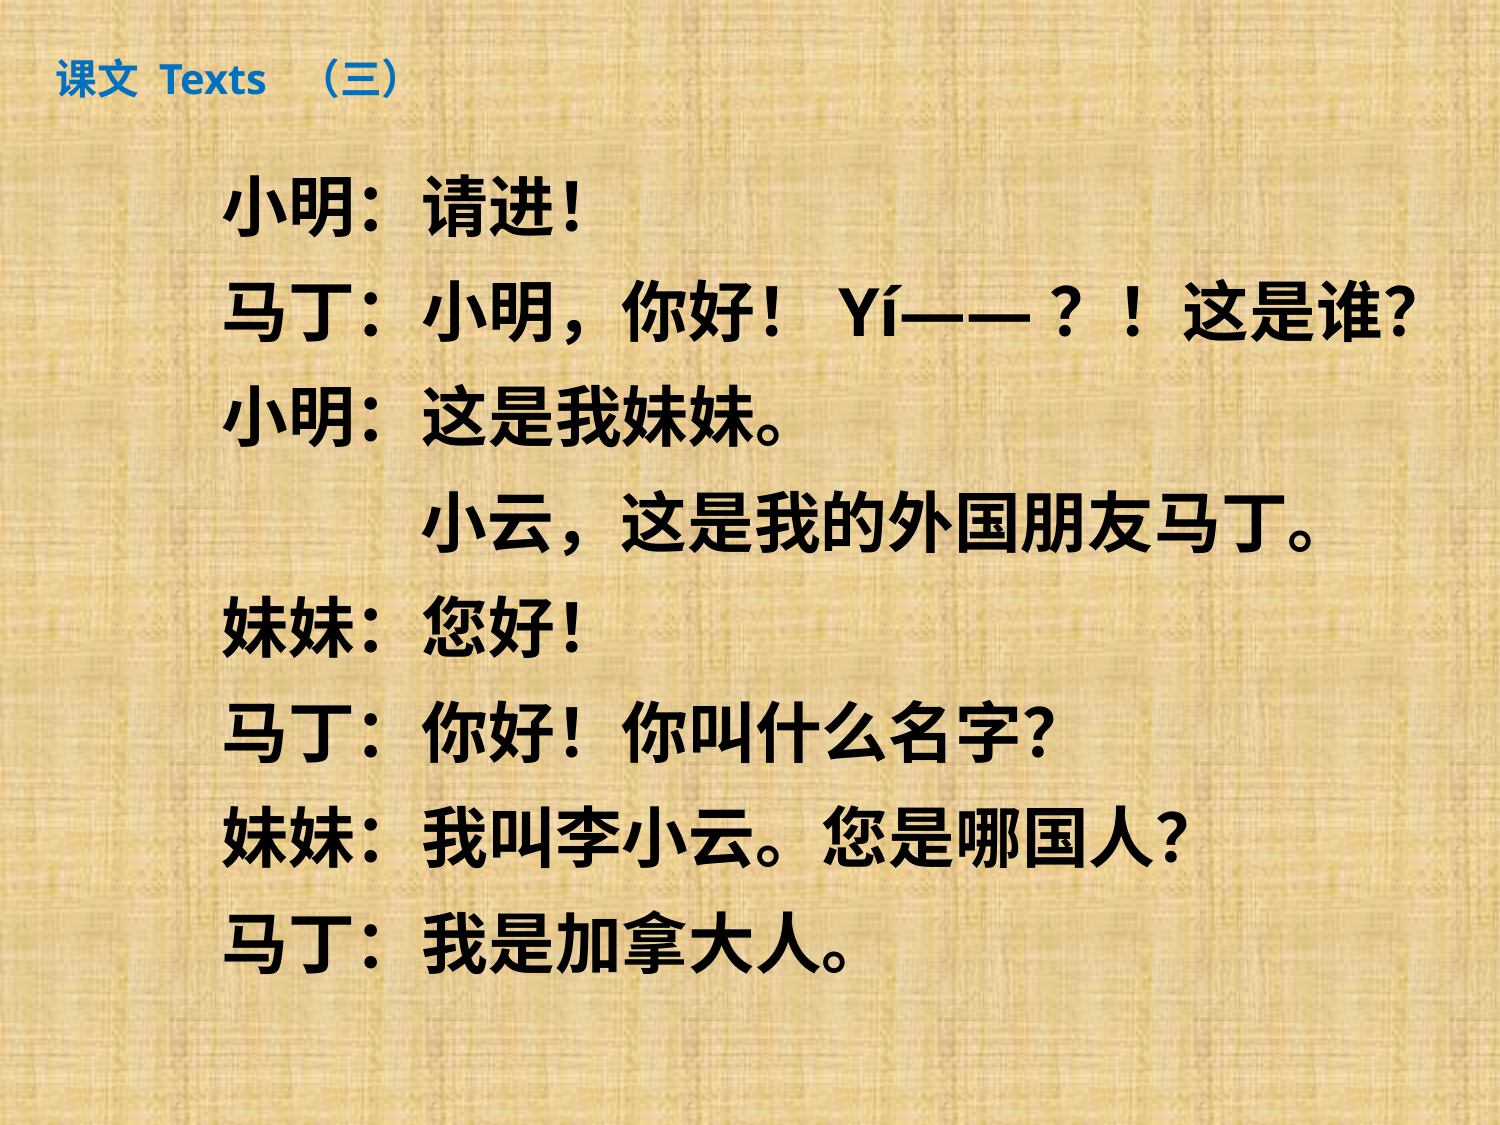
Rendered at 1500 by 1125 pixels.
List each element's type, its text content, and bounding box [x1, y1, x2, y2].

text_box 课文 Texts （三） [41, 45, 502, 111]
text_box 小明：请进！ 马丁：小明，你好！Yí——？！这是谁？ 小明：这是我妹妹。 小云，这是我的外国朋友马丁。 妹妹：您好！ 马丁：你好！你叫什么名字？ 妹妹：我叫李小云。您是哪国人？ 马丁：我是加拿大人。 [206, 166, 1412, 990]
picture [0, 0, 1500, 1125]
